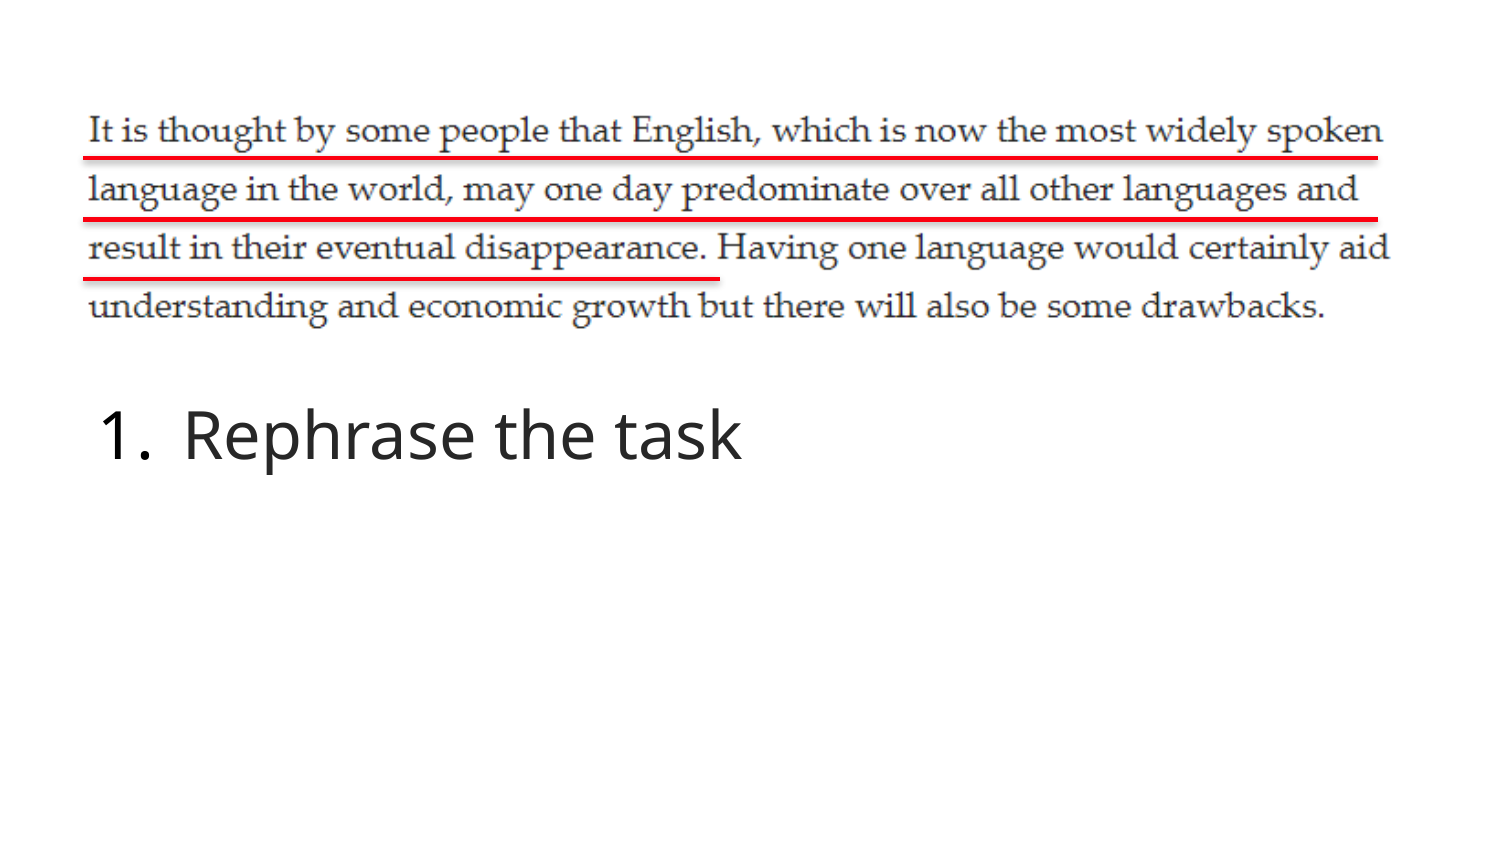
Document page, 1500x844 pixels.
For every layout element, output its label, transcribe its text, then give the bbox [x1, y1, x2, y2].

picture [69, 78, 1413, 359]
text_box Rephrase the task [83, 385, 823, 698]
